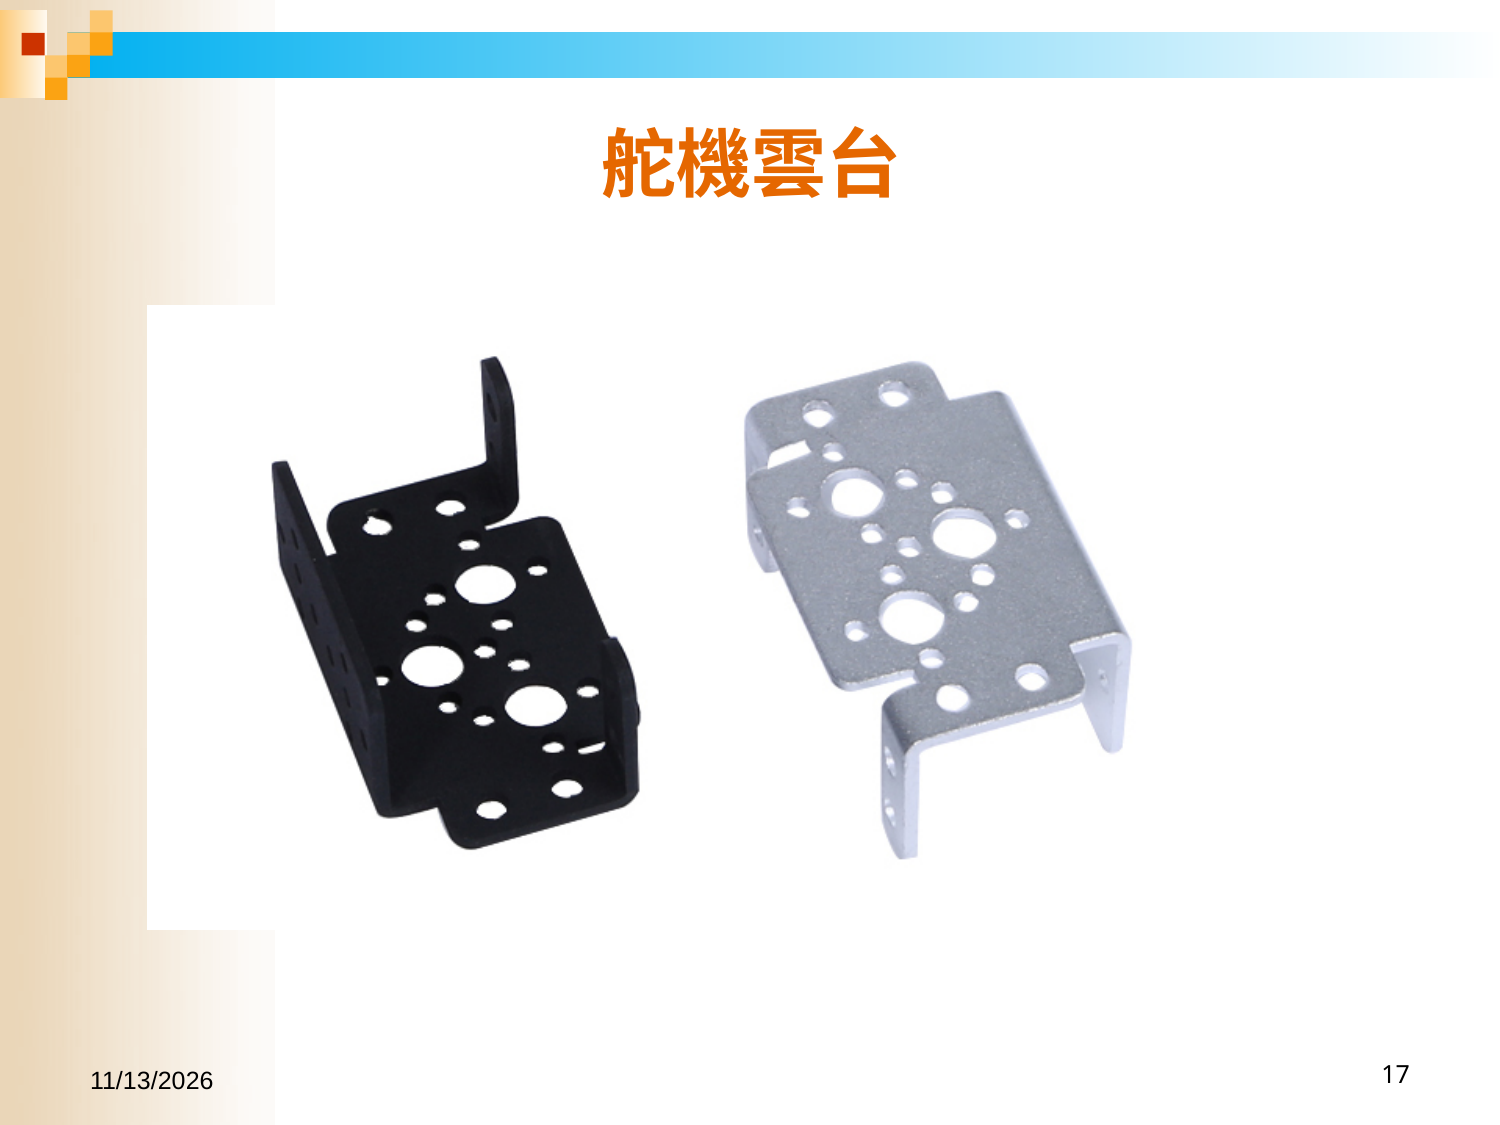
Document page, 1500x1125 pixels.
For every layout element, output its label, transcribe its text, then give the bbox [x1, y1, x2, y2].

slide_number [75, 1024, 425, 1103]
title 舵機雲台 [76, 92, 1427, 231]
picture [147, 305, 1320, 930]
slide_number 17 [1074, 1025, 1425, 1100]
